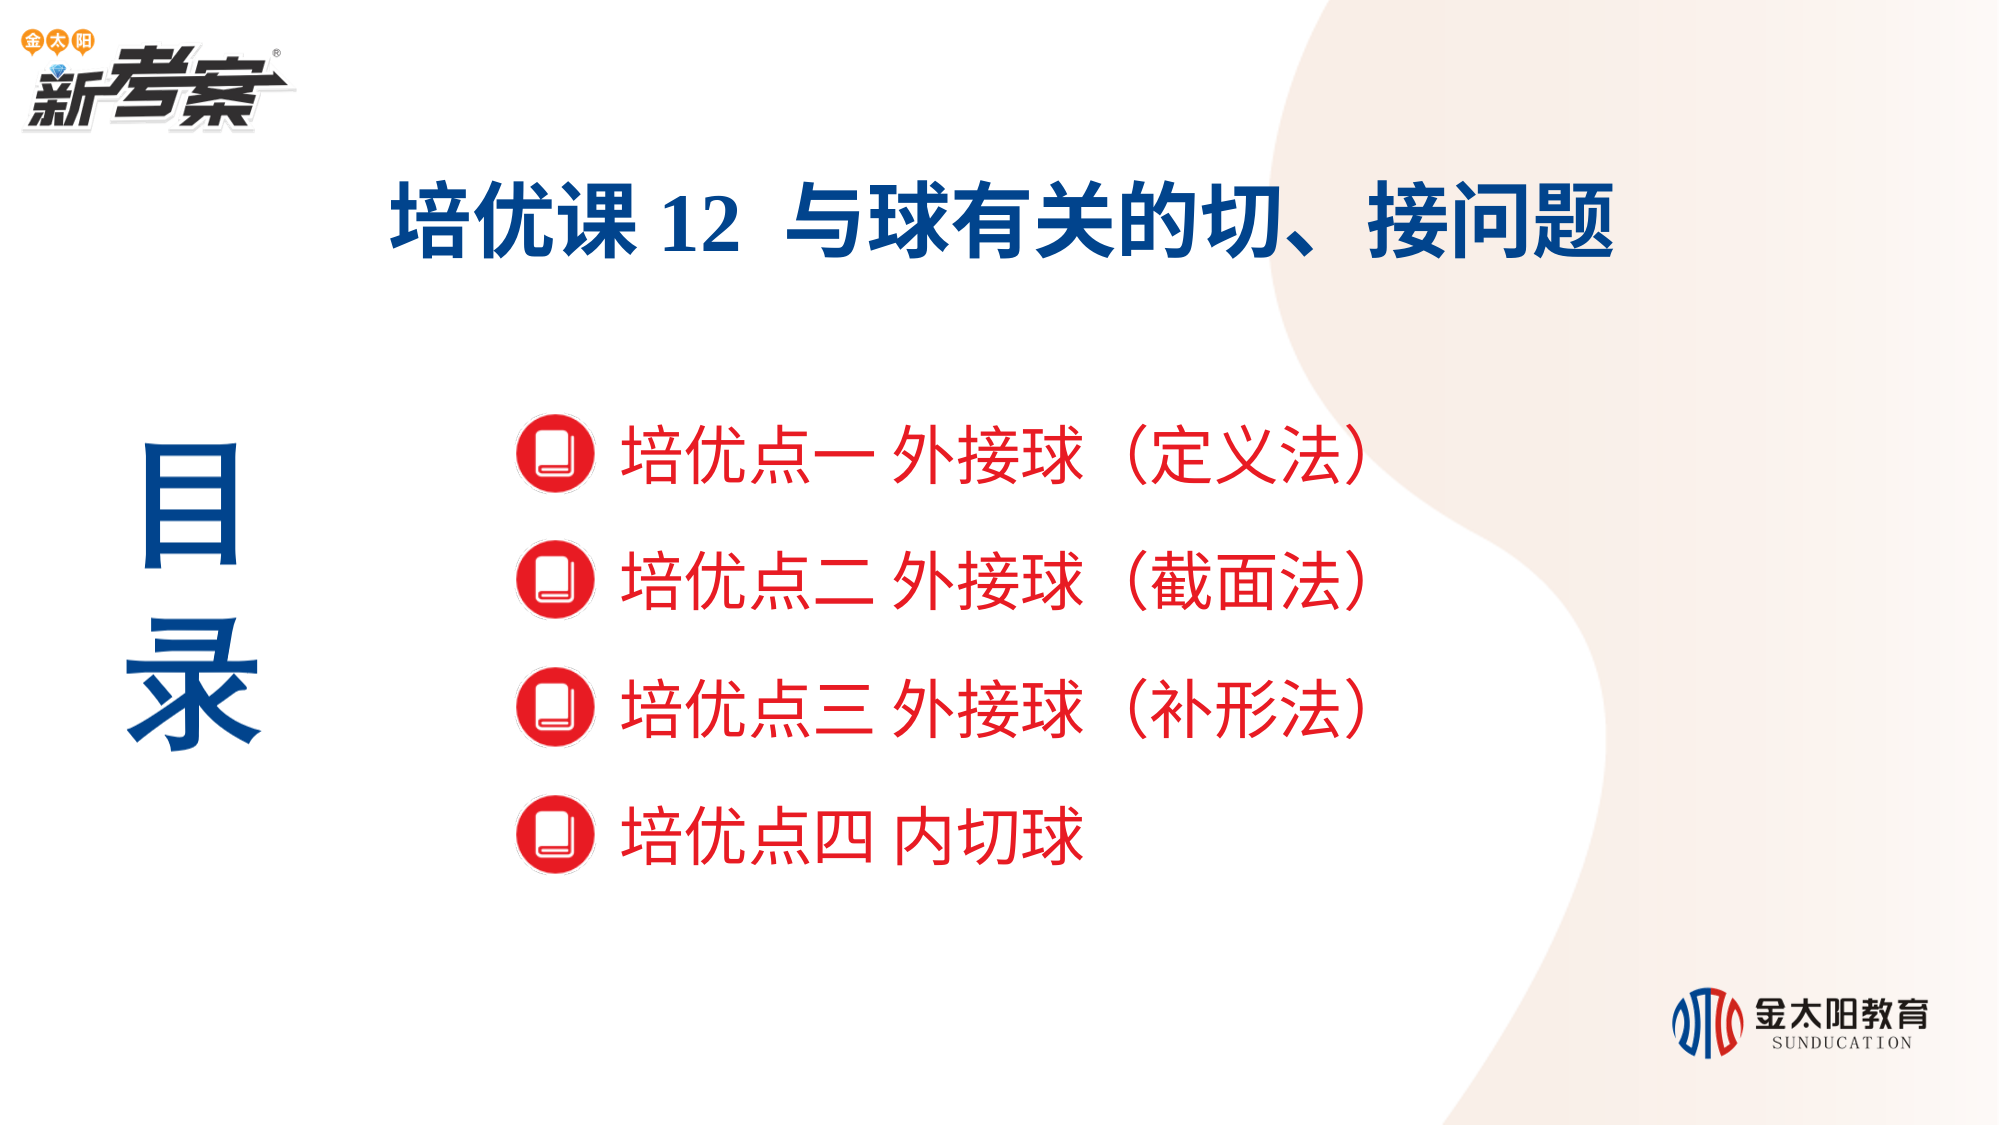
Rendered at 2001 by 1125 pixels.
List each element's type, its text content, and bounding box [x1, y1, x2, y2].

text_box 培优点四 内切球 [607, 788, 1778, 881]
text_box 培优点三 外接球（补形法） [607, 661, 1778, 753]
text_box 培优点二 外接球（截面法） [607, 533, 1778, 626]
text_box 培优点一 外接球（定义法） [607, 408, 1778, 500]
text_box 培优课12 与球有关的切、接问题 [101, 152, 1904, 284]
picture [0, 0, 2000, 1125]
